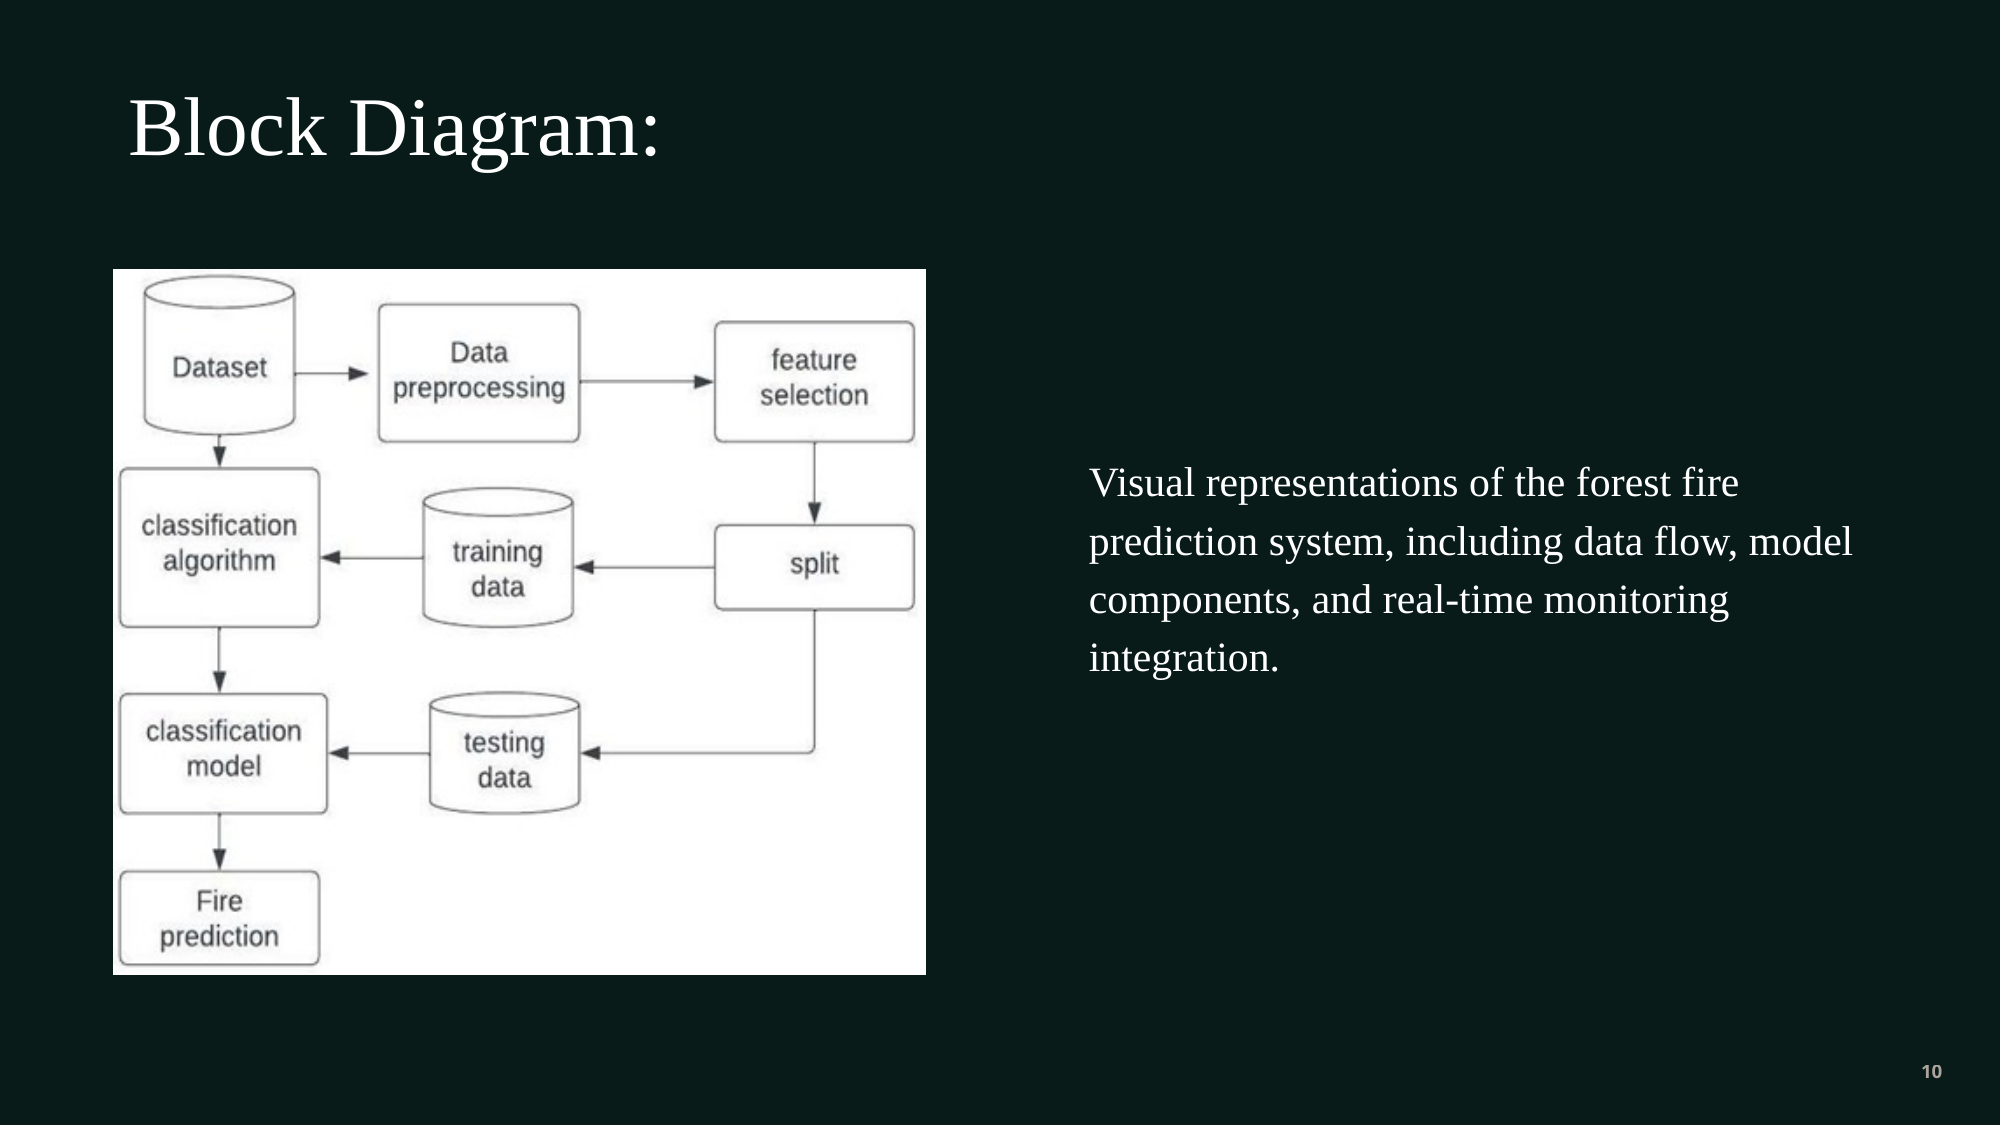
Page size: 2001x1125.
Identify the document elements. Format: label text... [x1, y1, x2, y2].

text_box Visual representations of the forest fire prediction system, including data flow, model components, and real-time monitoring integration. [1074, 439, 1909, 688]
picture [113, 269, 926, 975]
title Block Diagram: [113, 64, 1551, 181]
slide_number 10 [1725, 1042, 1958, 1103]
